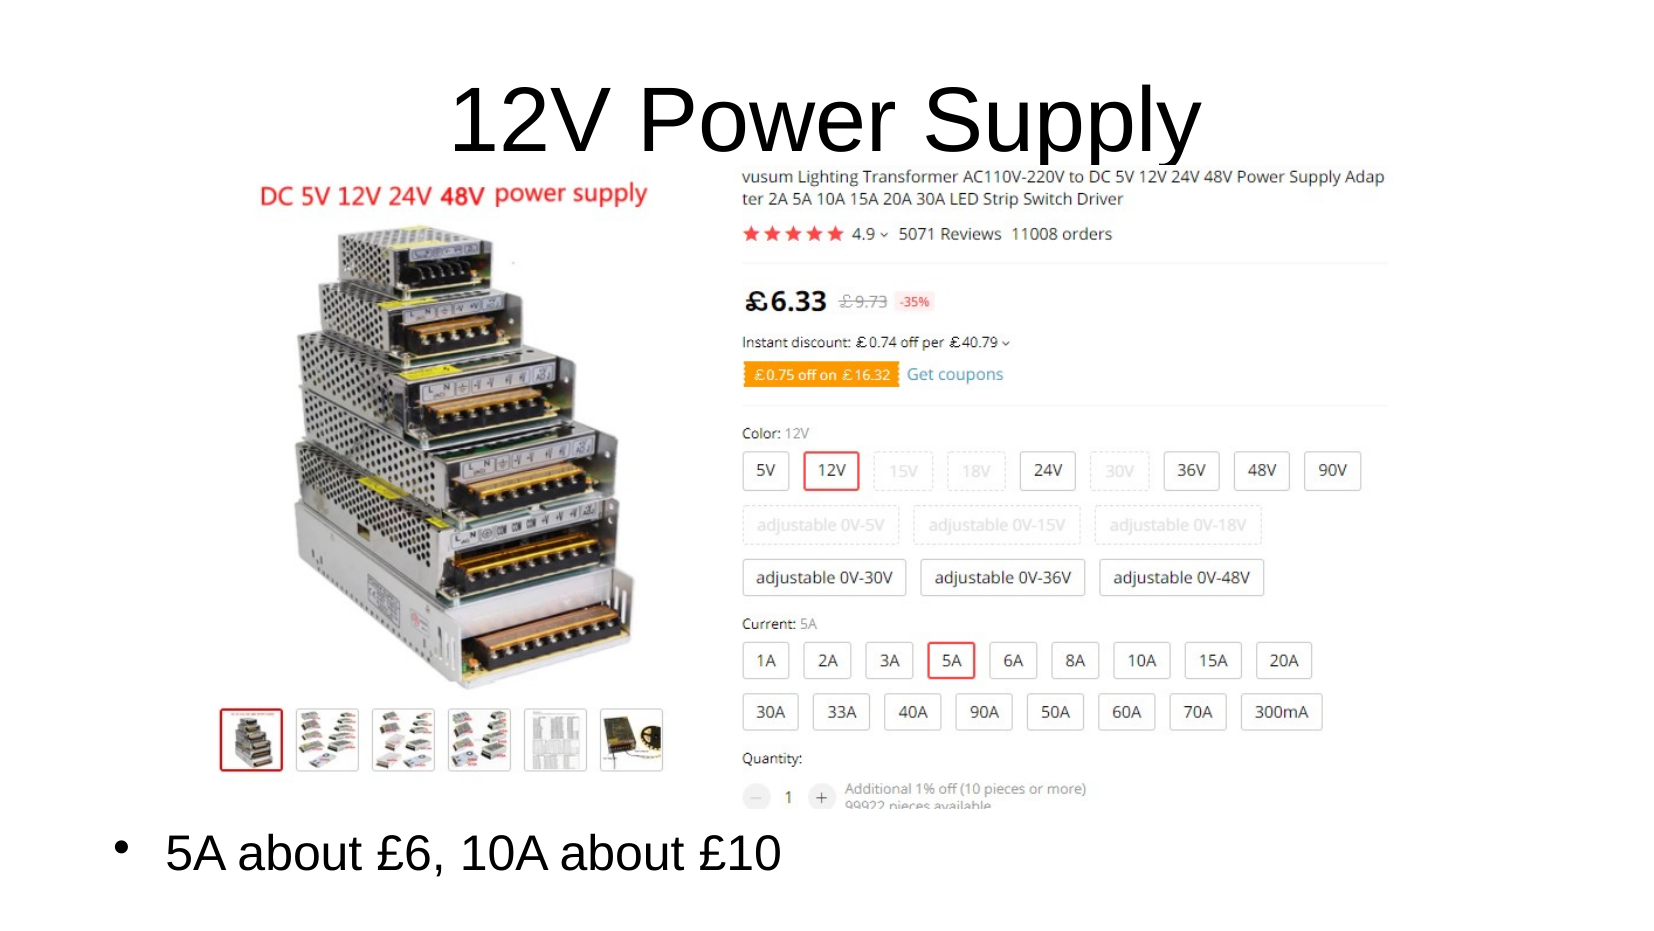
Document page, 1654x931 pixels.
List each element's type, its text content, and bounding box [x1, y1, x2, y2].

text_box 12V Power Supply [82, 37, 1570, 192]
text_box 5A about £6, 10A about £10 [94, 819, 1582, 897]
picture [200, 165, 1394, 810]
